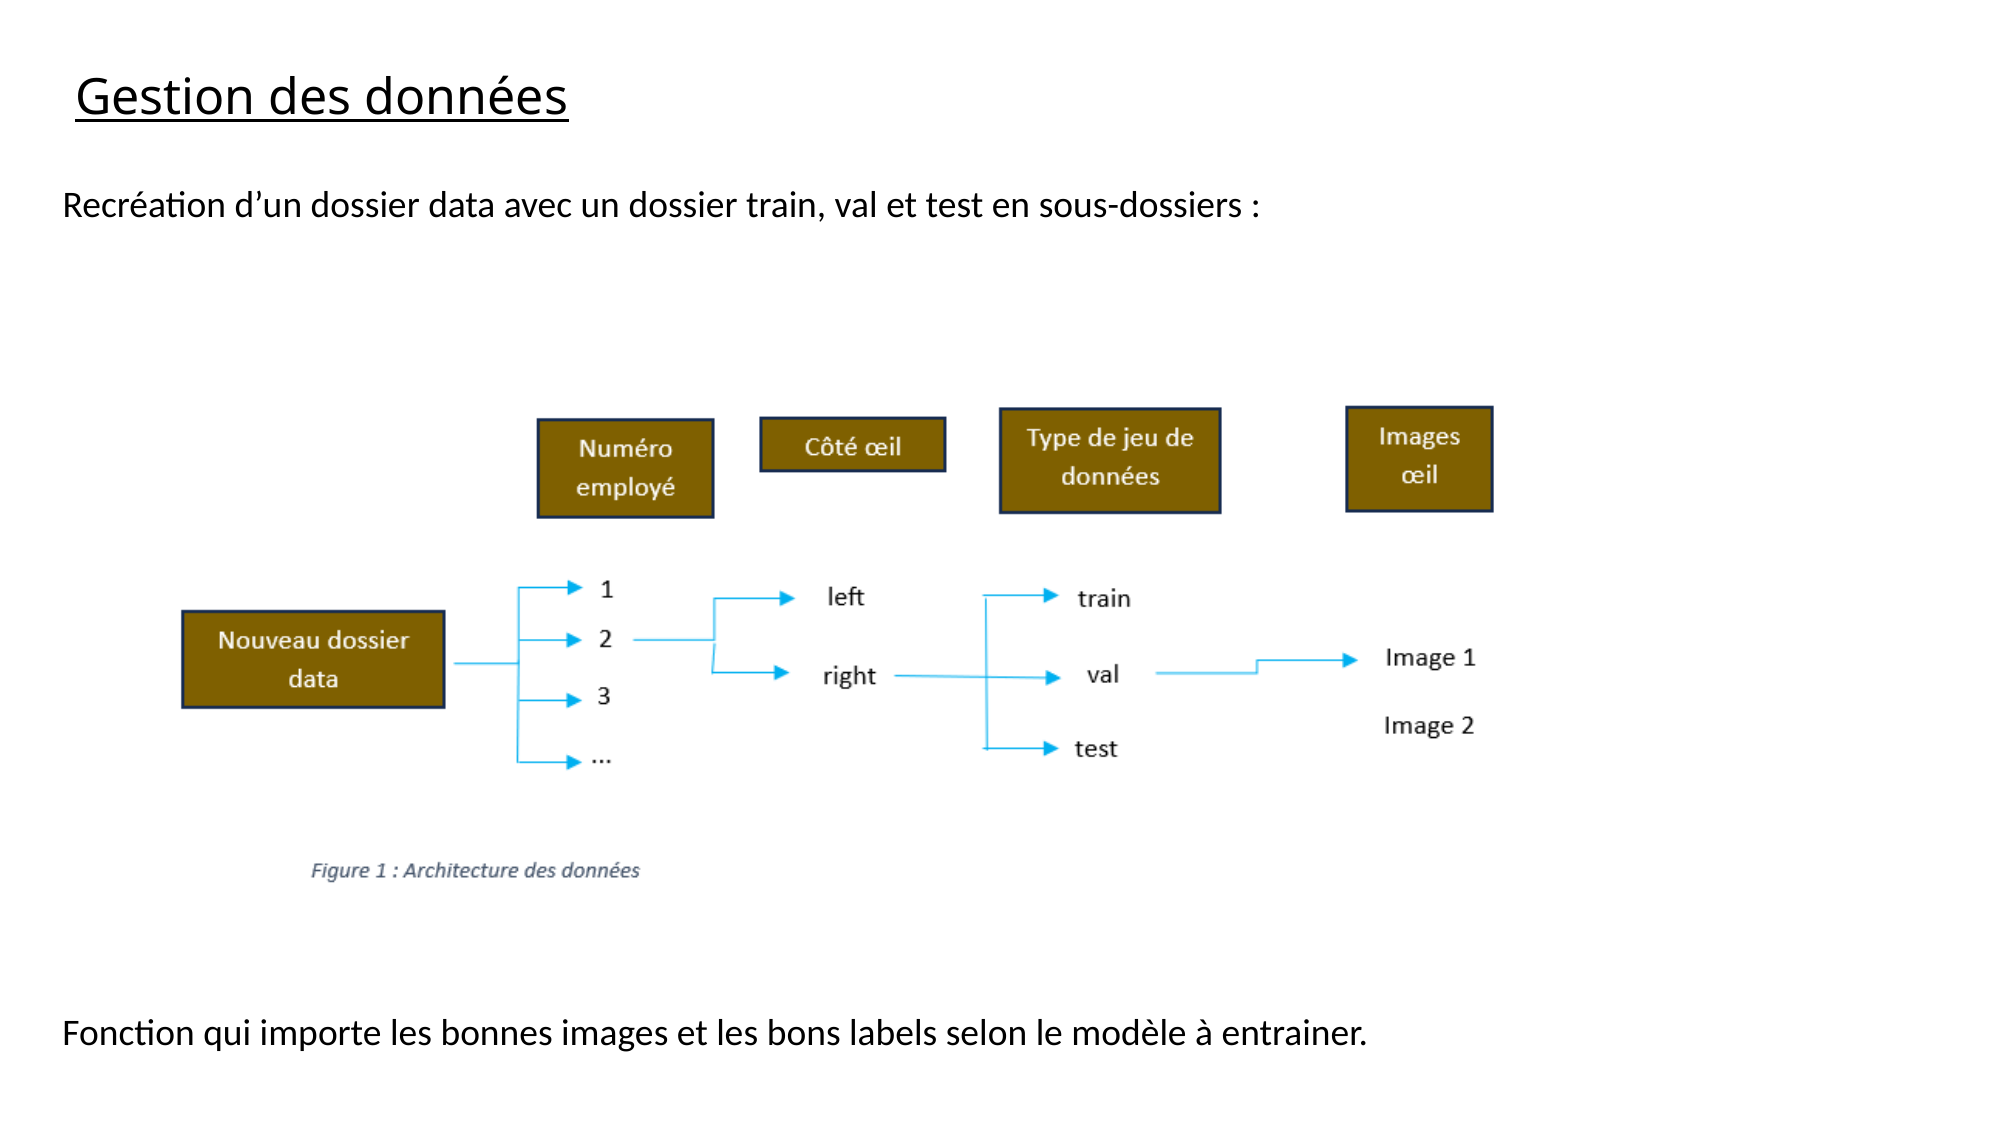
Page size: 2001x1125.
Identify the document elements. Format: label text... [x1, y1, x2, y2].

text_box Fonction qui importe les bonnes images et les bons labels selon le modèle à entrainer. [47, 1000, 2000, 1061]
list Recréation d’un dossier data avec un dossier train, val et test en sous-dossiers : [47, 177, 1458, 248]
title Gestion des données [60, 63, 1471, 134]
picture [166, 403, 1511, 887]
